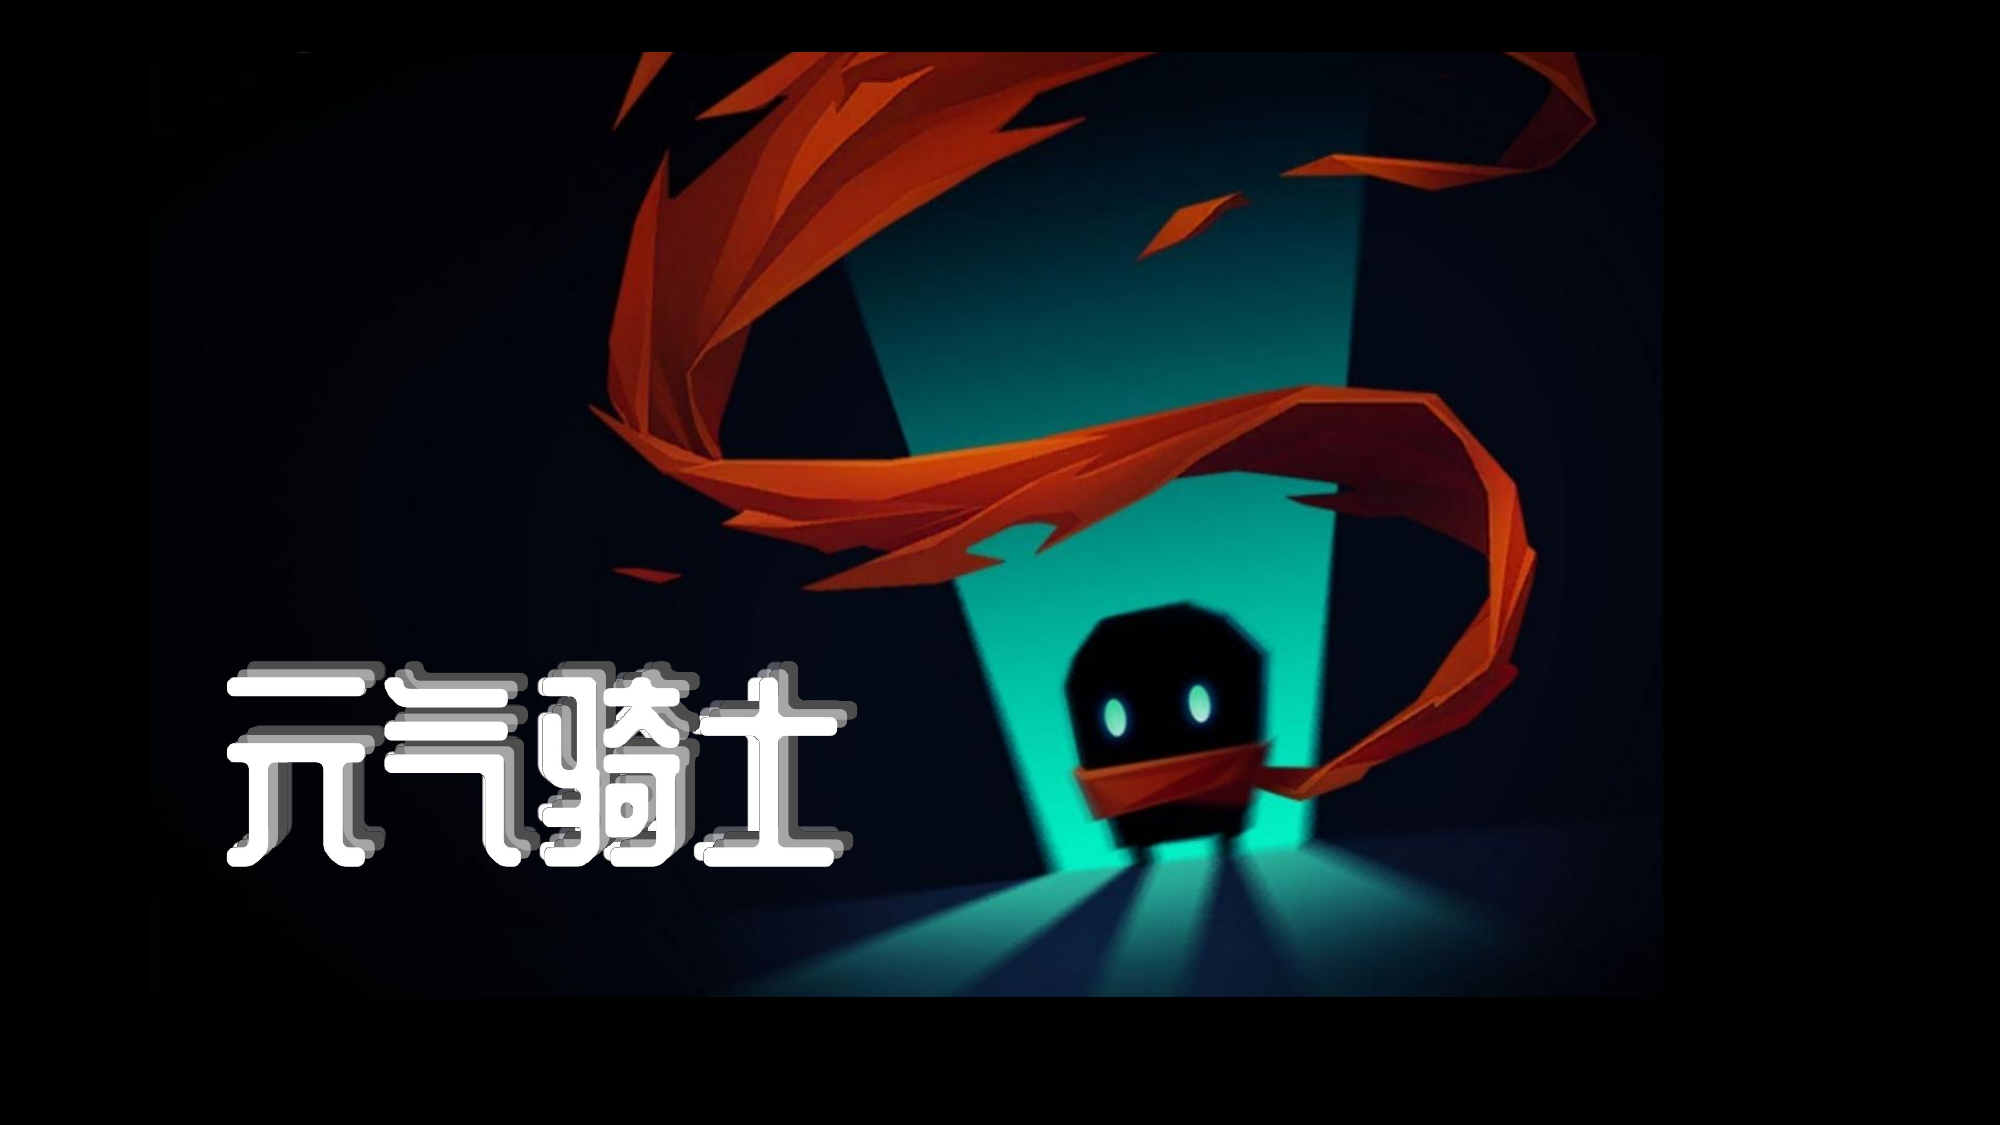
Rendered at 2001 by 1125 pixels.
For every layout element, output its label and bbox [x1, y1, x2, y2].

picture [142, 52, 1664, 997]
